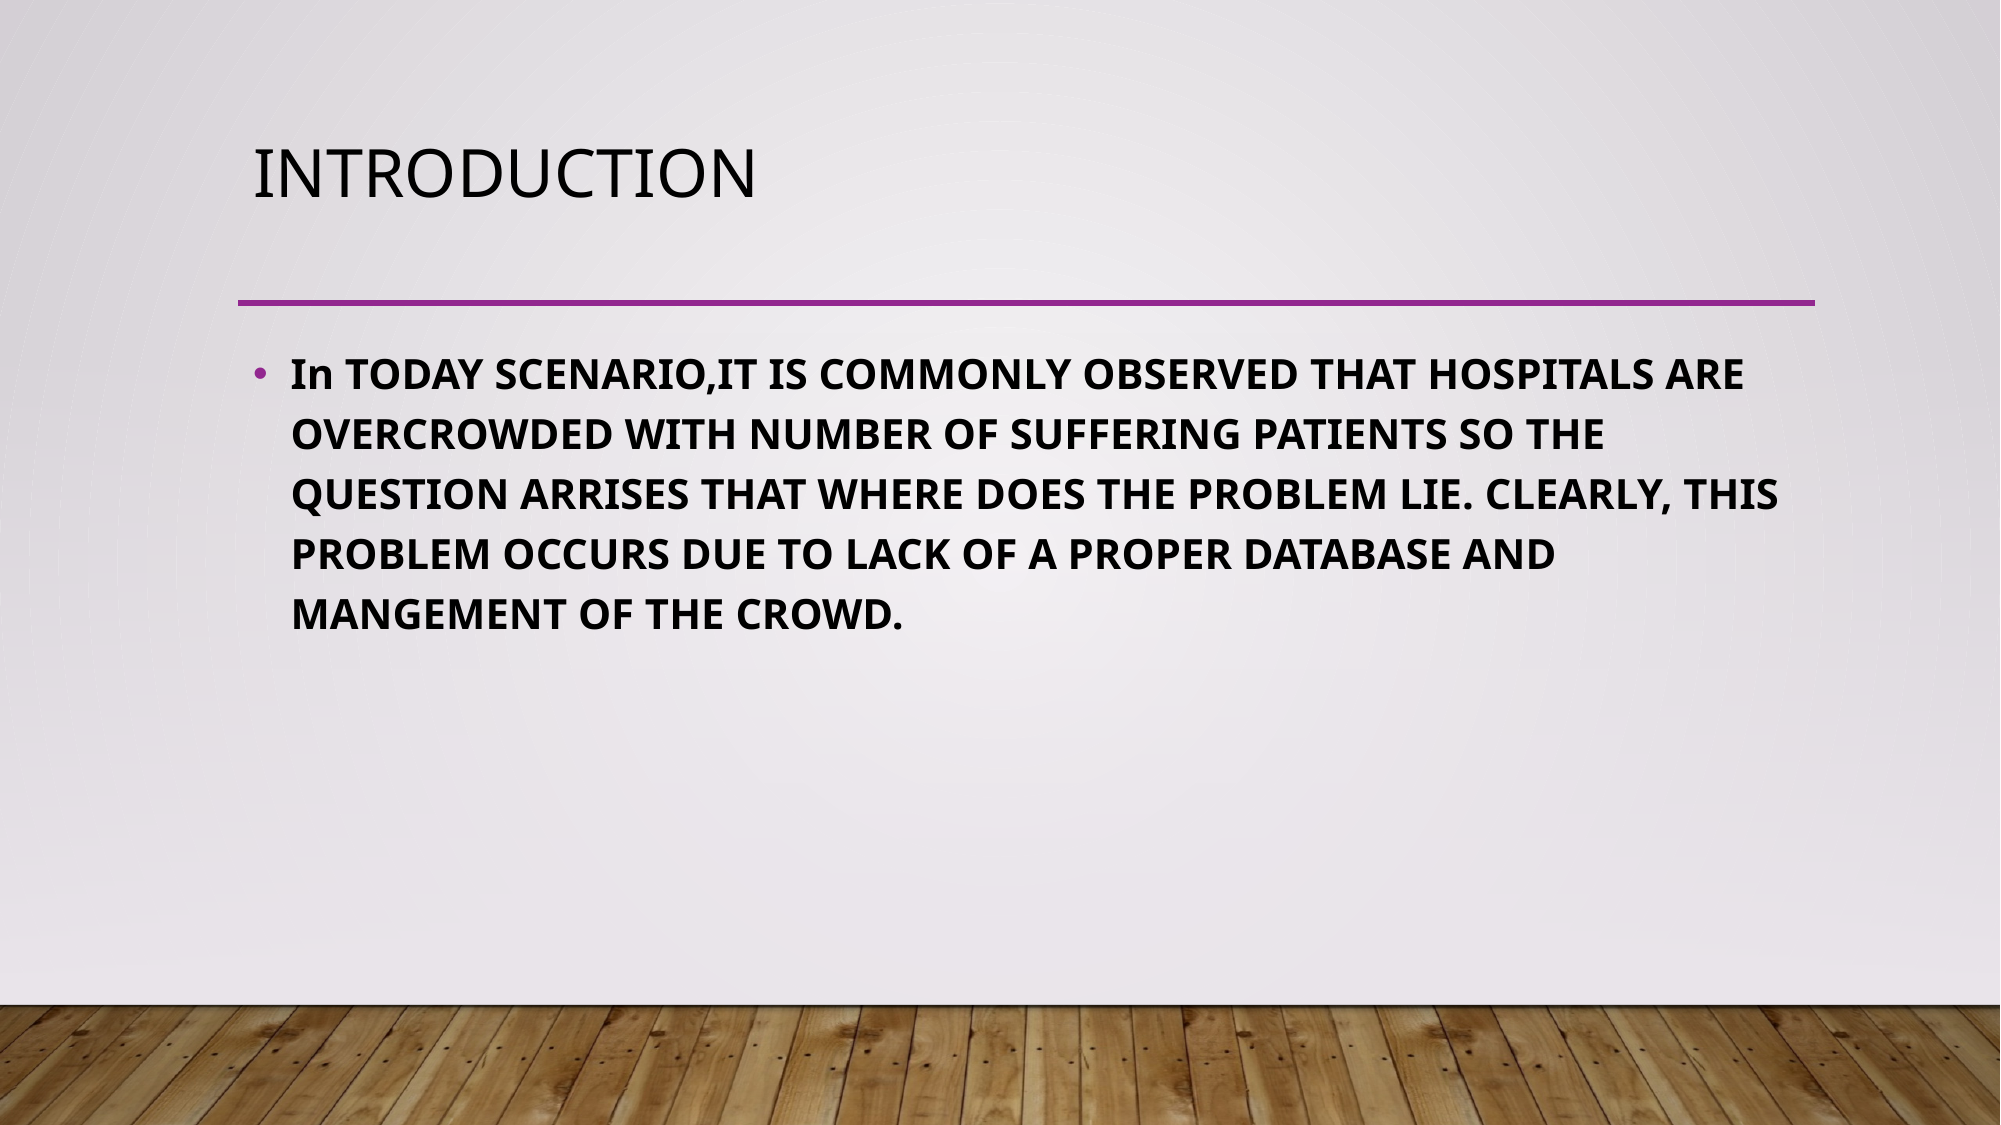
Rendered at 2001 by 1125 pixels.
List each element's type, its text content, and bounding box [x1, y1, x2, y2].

title Introduction [238, 131, 1814, 305]
picture [0, 1005, 2000, 1125]
list In TODAY SCENARIO,IT IS COMMONLY OBSERVED THAT HOSPITALS ARE OVERCROWDED WITH NUMBER OF SUFFERING PATIENTS SO THE QUESTION ARRISES THAT WHERE DOES THE PROBLEM LIE. CLEARLY, THIS PROBLEM OCCURS DUE TO LACK OF A PROPER DATABASE AND MANGEMENT OF THE CROWD. [238, 330, 1814, 897]
